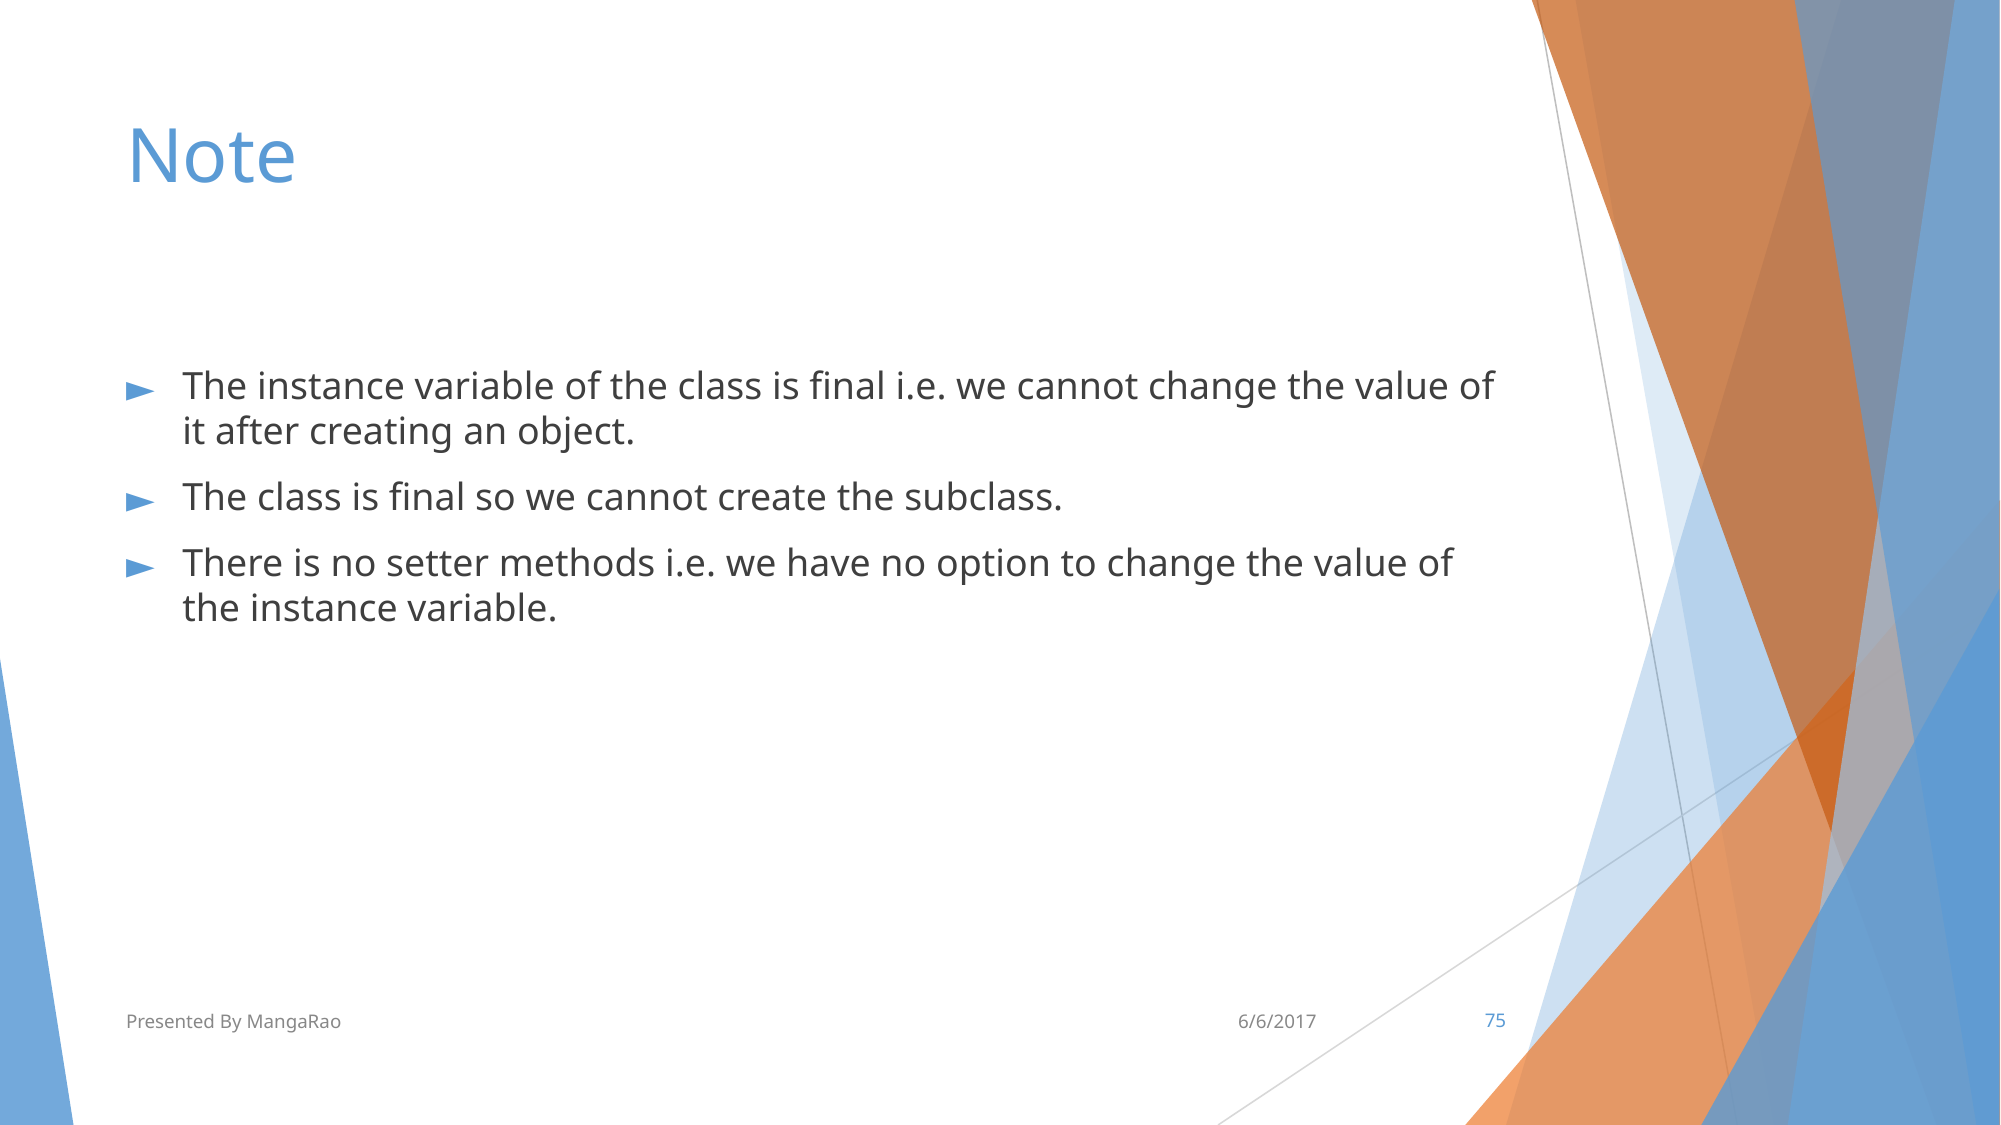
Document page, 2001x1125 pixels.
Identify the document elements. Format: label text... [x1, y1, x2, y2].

slide_number ‹#› [1409, 991, 1522, 1051]
list The instance variable of the class is final i.e. we cannot change the value of it after creating an object. The class is final so we cannot create the subclass. There is no setter methods i.e. we have no option to change the value of the instance variable. [111, 354, 1522, 992]
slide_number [1181, 991, 1332, 1051]
footer Presented By MangaRao [111, 991, 1145, 1051]
title Note [111, 99, 1522, 317]
